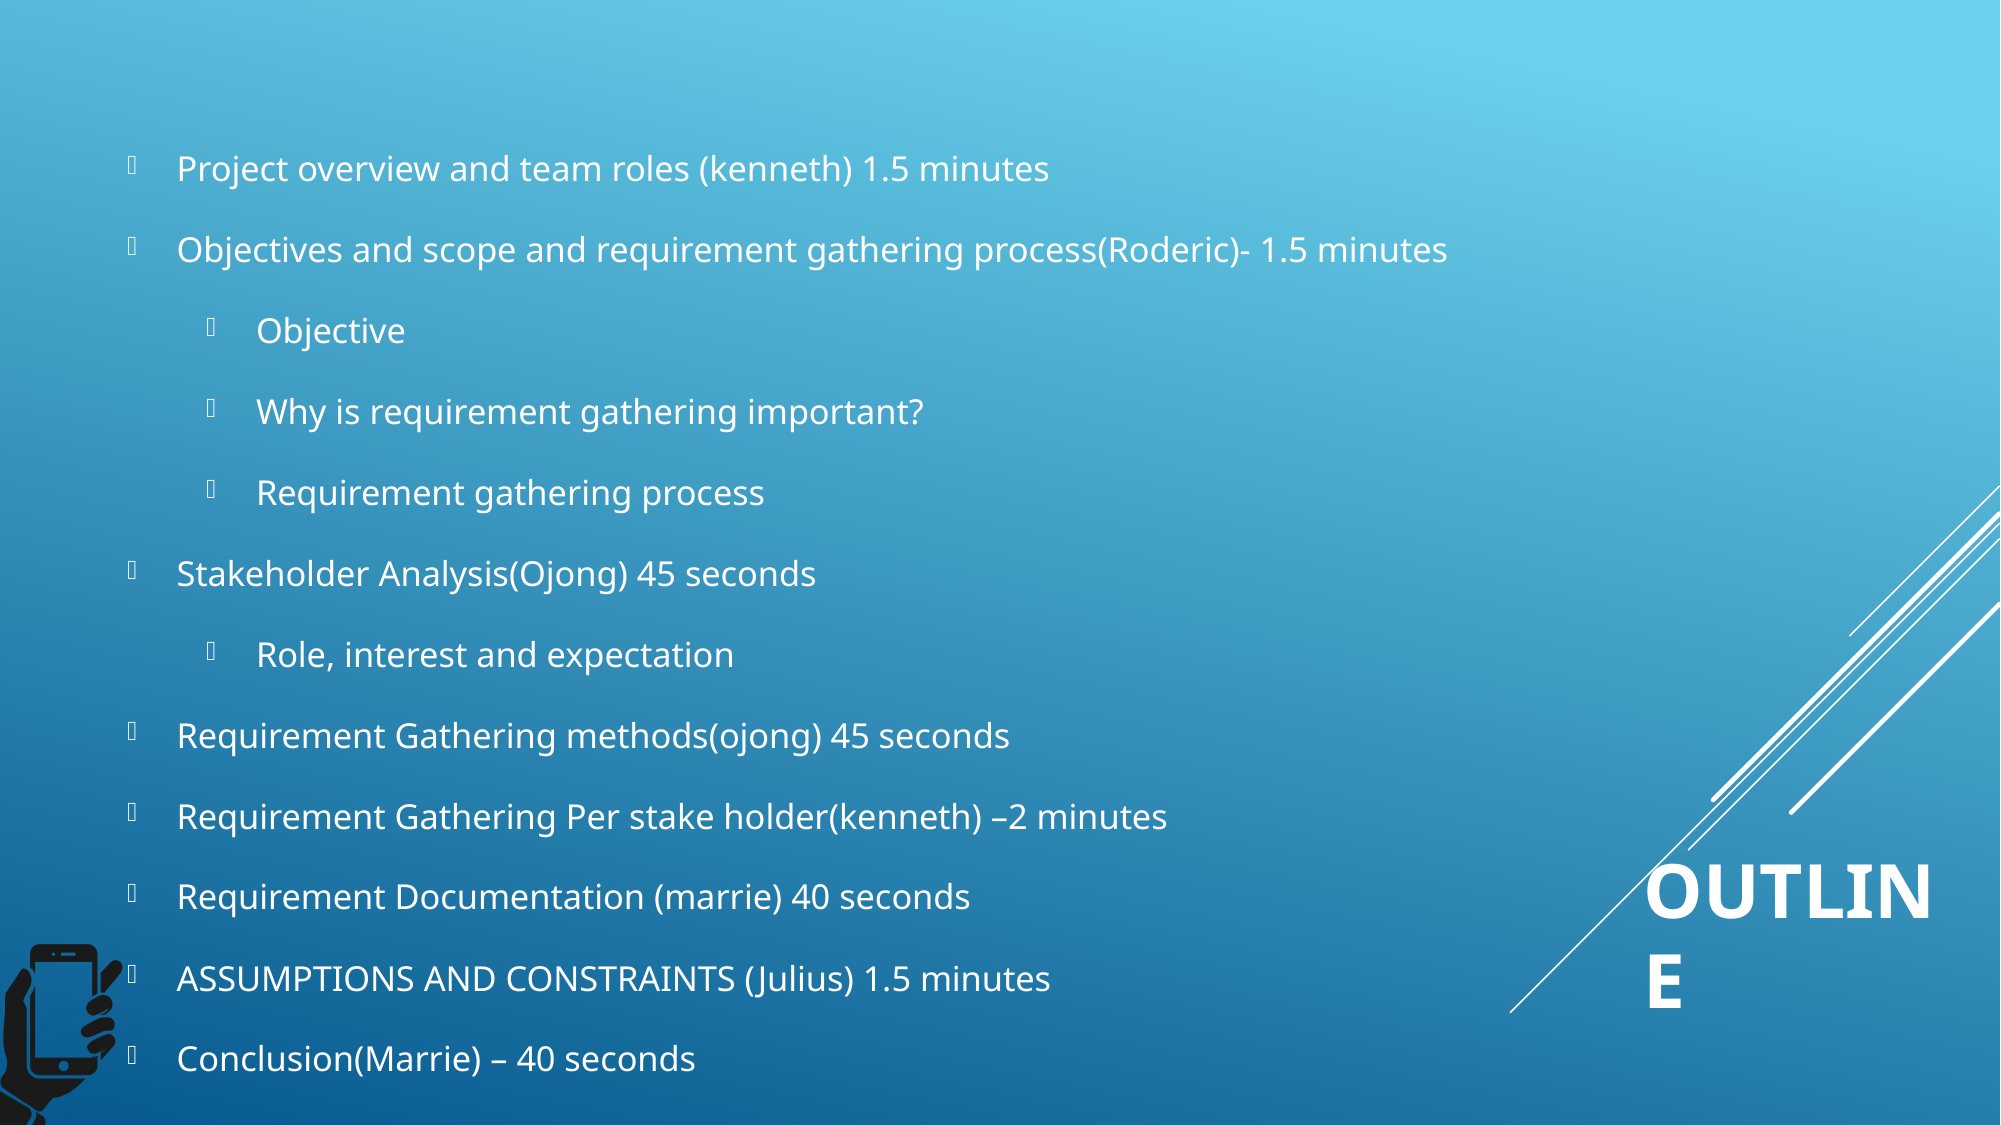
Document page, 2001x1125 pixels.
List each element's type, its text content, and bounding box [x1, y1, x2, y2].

picture [0, 944, 149, 1125]
list Project overview and team roles (kenneth) 1.5 minutes Objectives and scope and requirement gathering process(Roderic)- 1.5 minutes Objective Why is requirement gathering important? Requirement gathering process Stakeholder Analysis(Ojong) 45 seconds Role, interest and expectation Requirement Gathering methods(ojong) 45 seconds Requirement Gathering Per stake holder(kenneth) –2 minutes Requirement Documentation (marrie) 40 seconds ASSUMPTIONS AND CONSTRAINTS (Julius) 1.5 minutes Conclusion(Marrie) – 40 seconds [112, 67, 1513, 1087]
title outline [1628, 873, 1980, 994]
